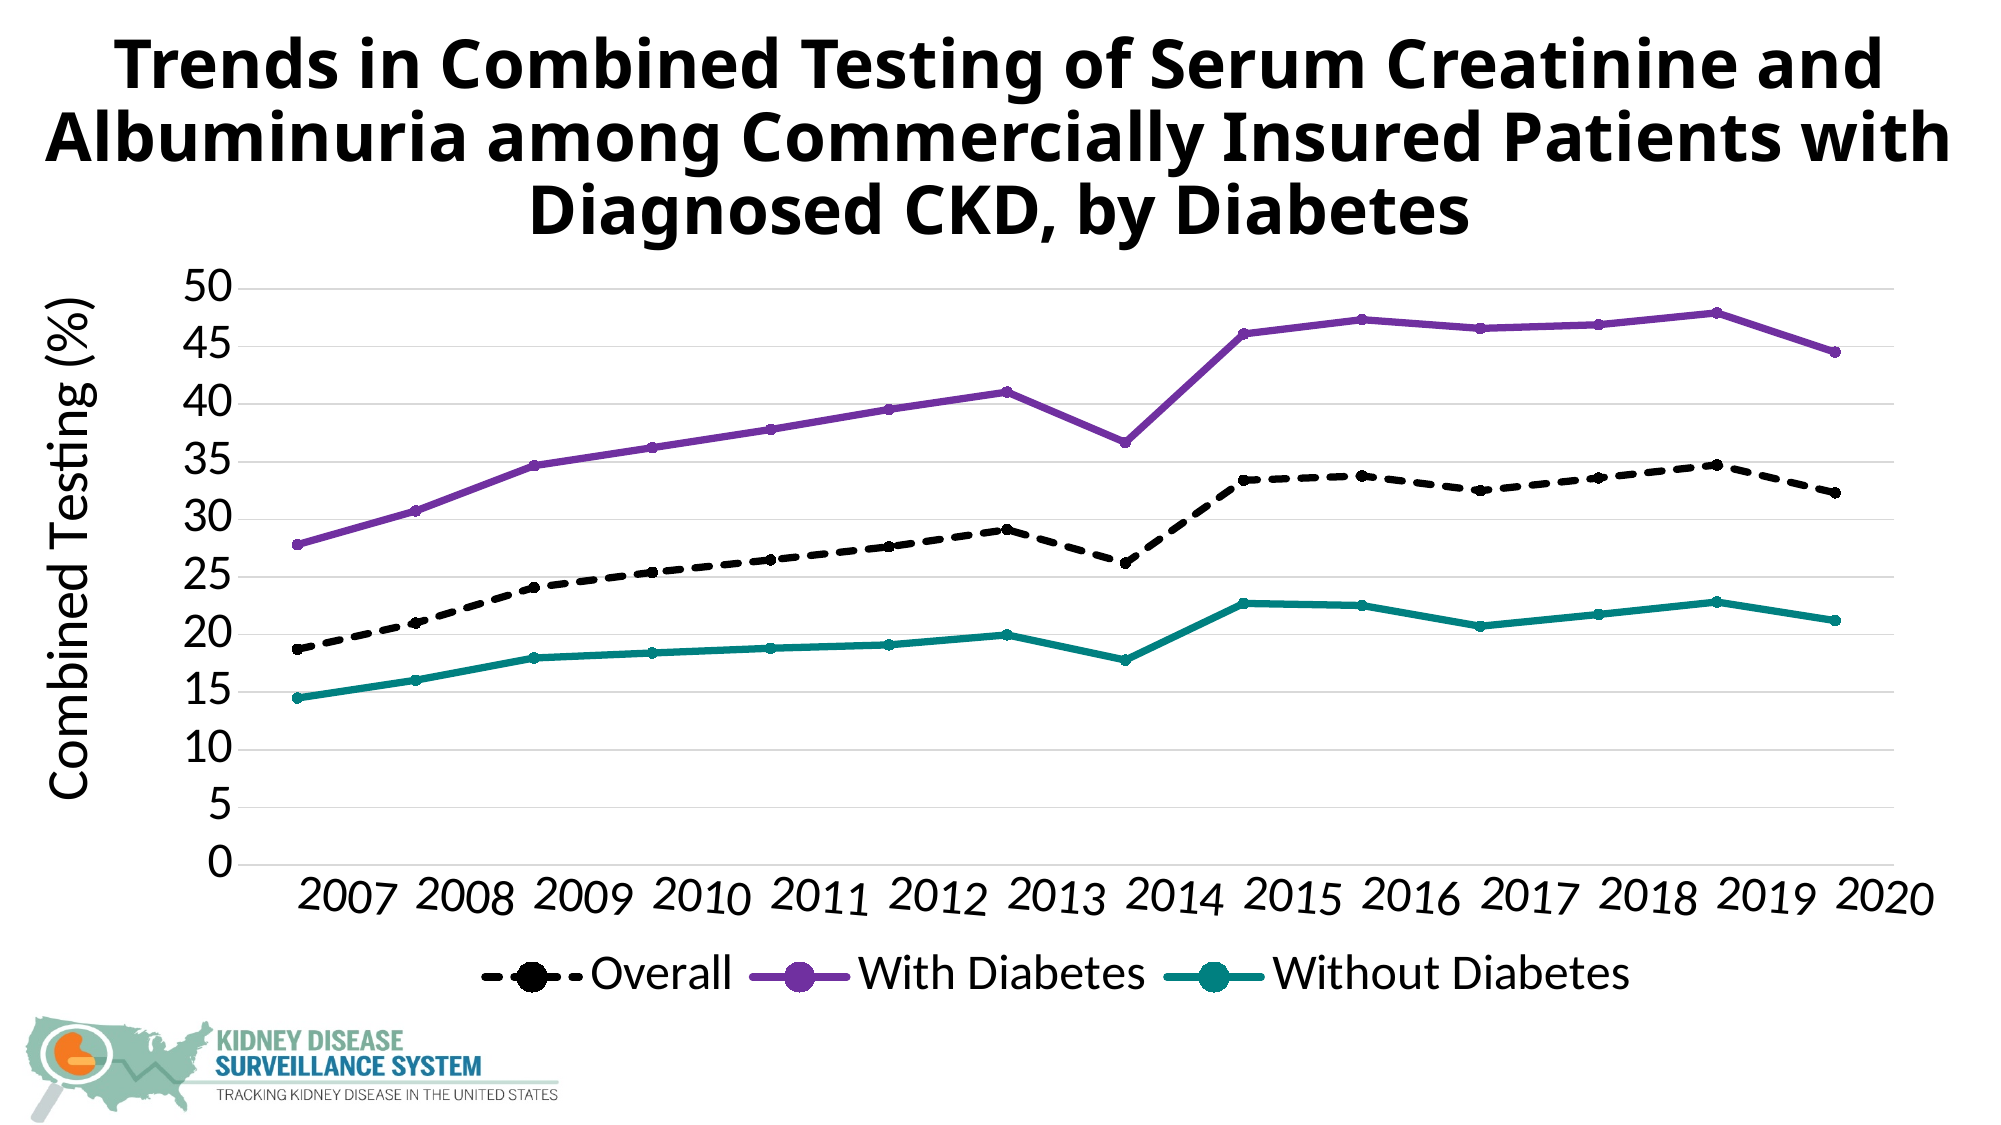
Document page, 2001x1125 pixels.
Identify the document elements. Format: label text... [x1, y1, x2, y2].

title Trends in Combined Testing of Serum Creatinine and Albuminuria among Commercially Insured Patients with Diagnosed CKD, by Diabetes [23, 31, 1977, 248]
chart [23, 248, 1977, 1026]
picture [22, 1013, 567, 1125]
